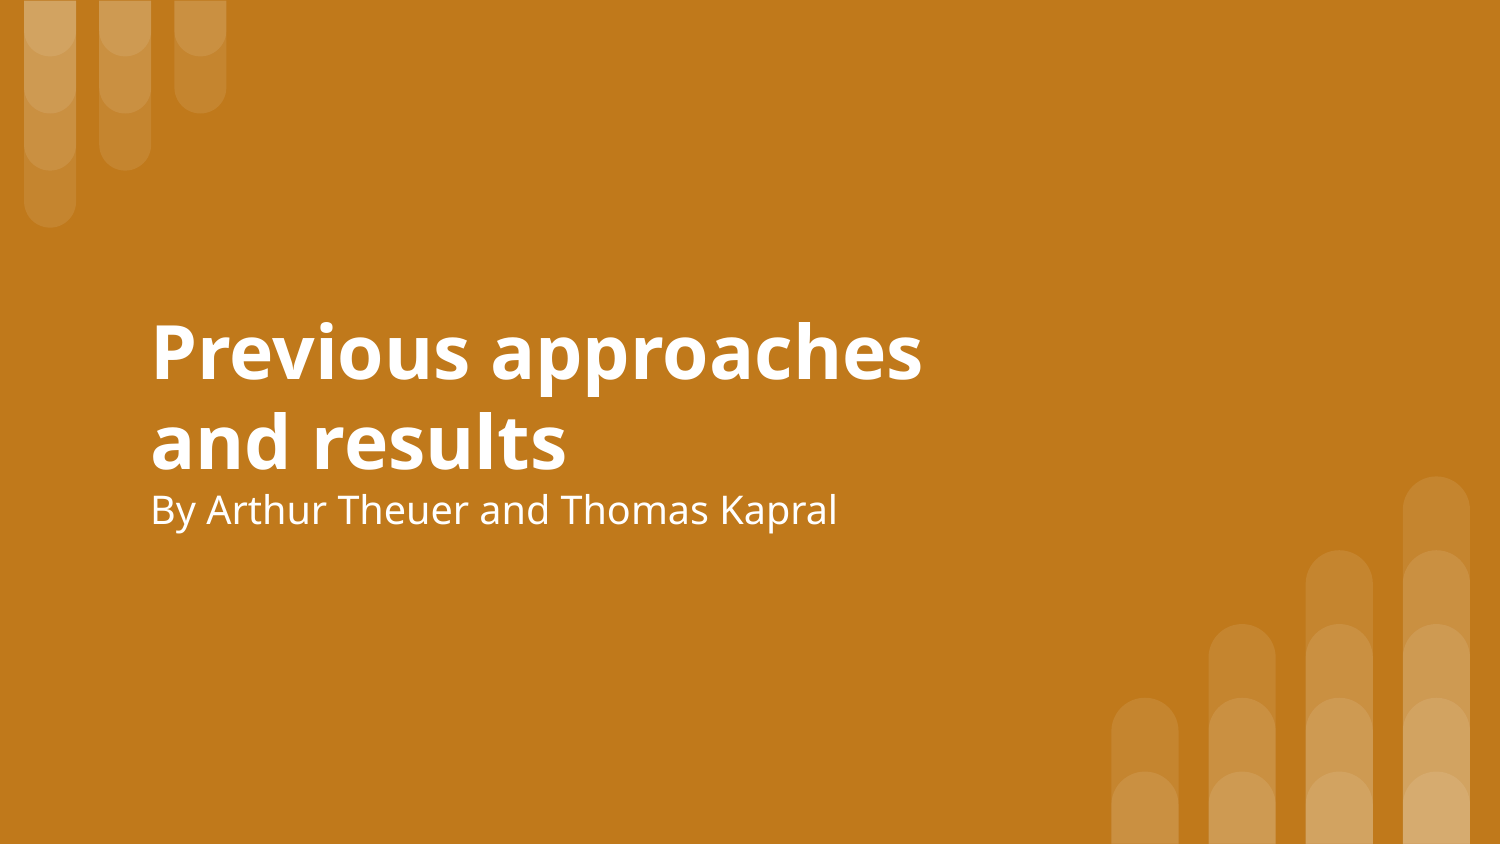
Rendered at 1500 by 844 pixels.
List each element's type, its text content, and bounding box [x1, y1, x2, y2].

title Previous approaches and results By Arthur Theuer and Thomas Kapral [135, 264, 985, 572]
